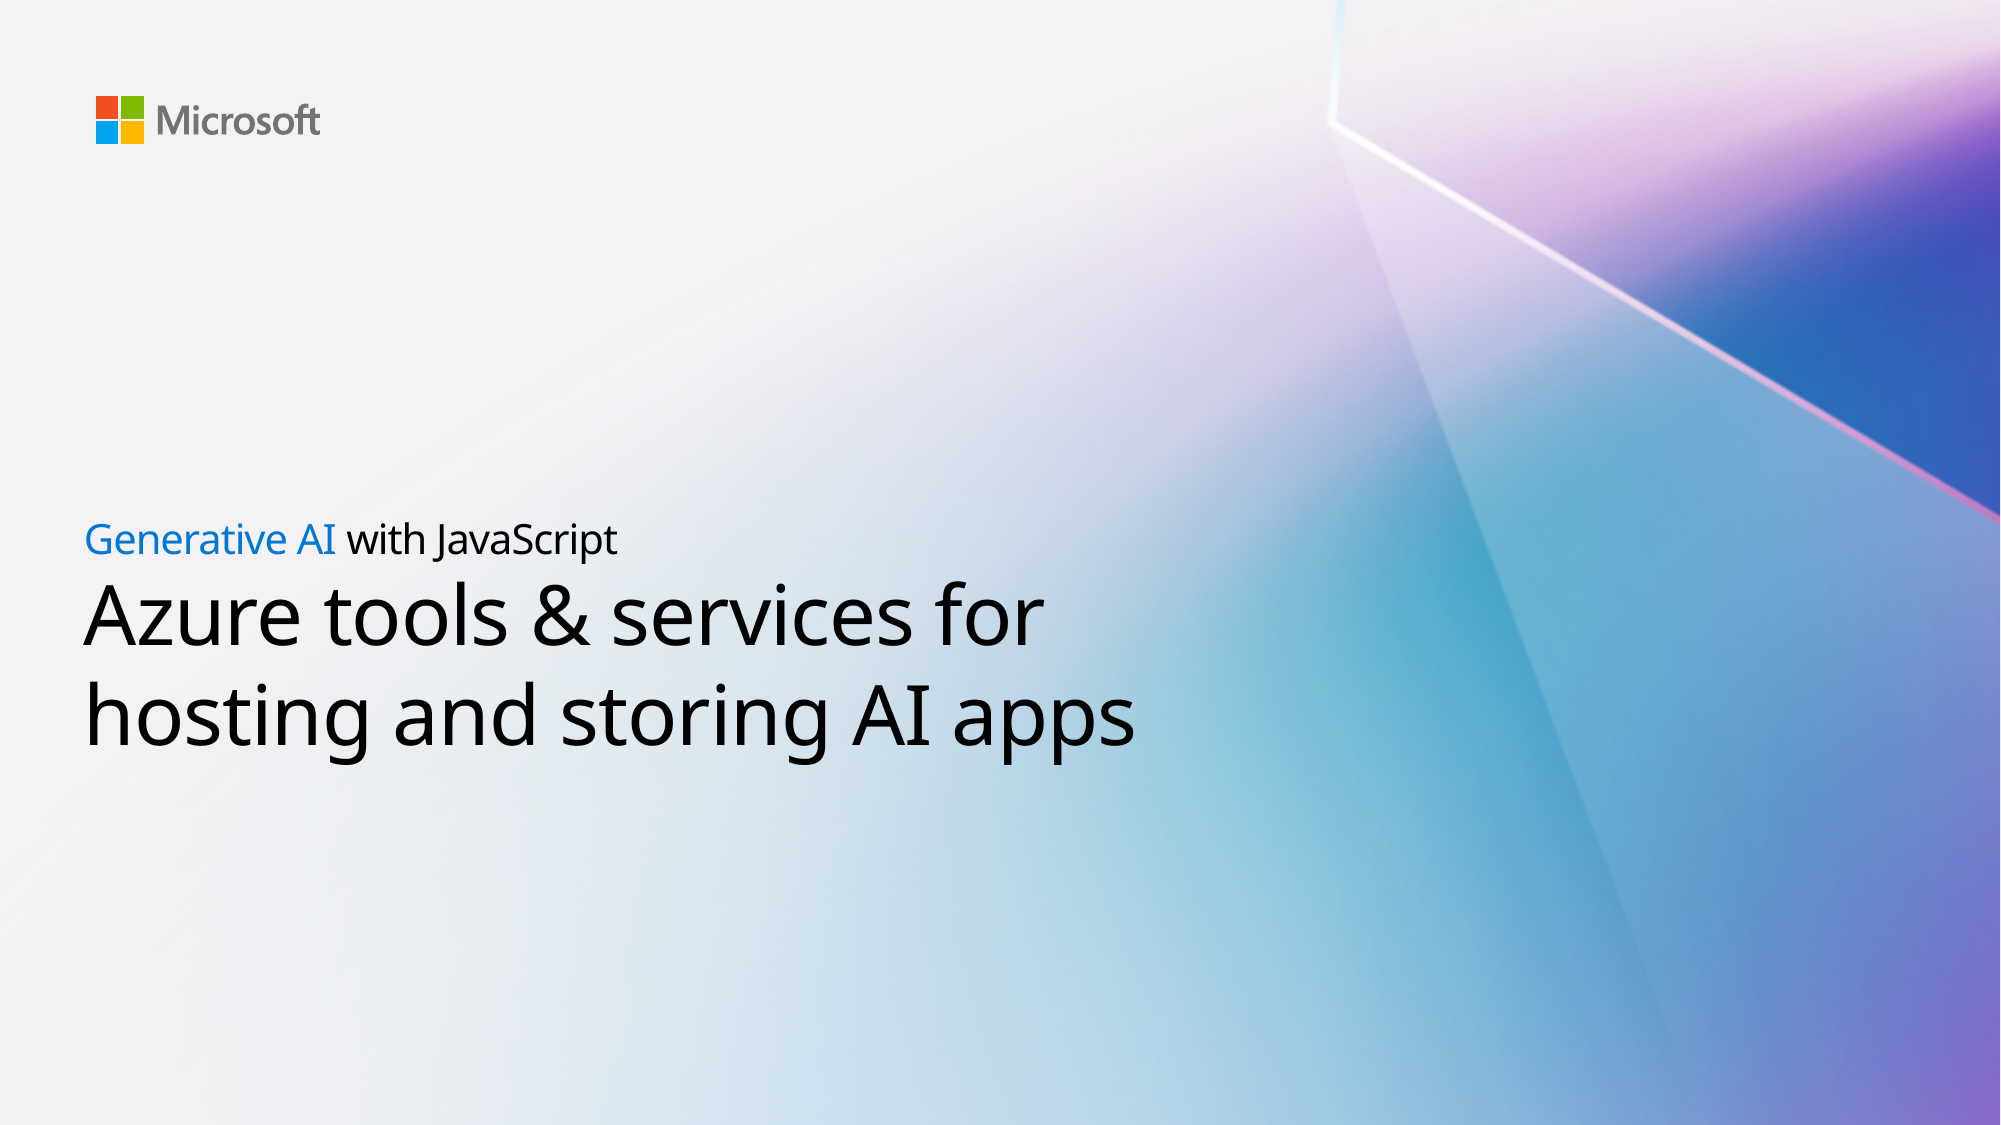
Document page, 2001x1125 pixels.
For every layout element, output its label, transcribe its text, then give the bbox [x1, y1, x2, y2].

picture [0, 0, 2001, 1125]
text_box Generative AI with JavaScript [83, 512, 901, 563]
title Azure tools & services for hosting and storing AI apps [83, 562, 1175, 866]
